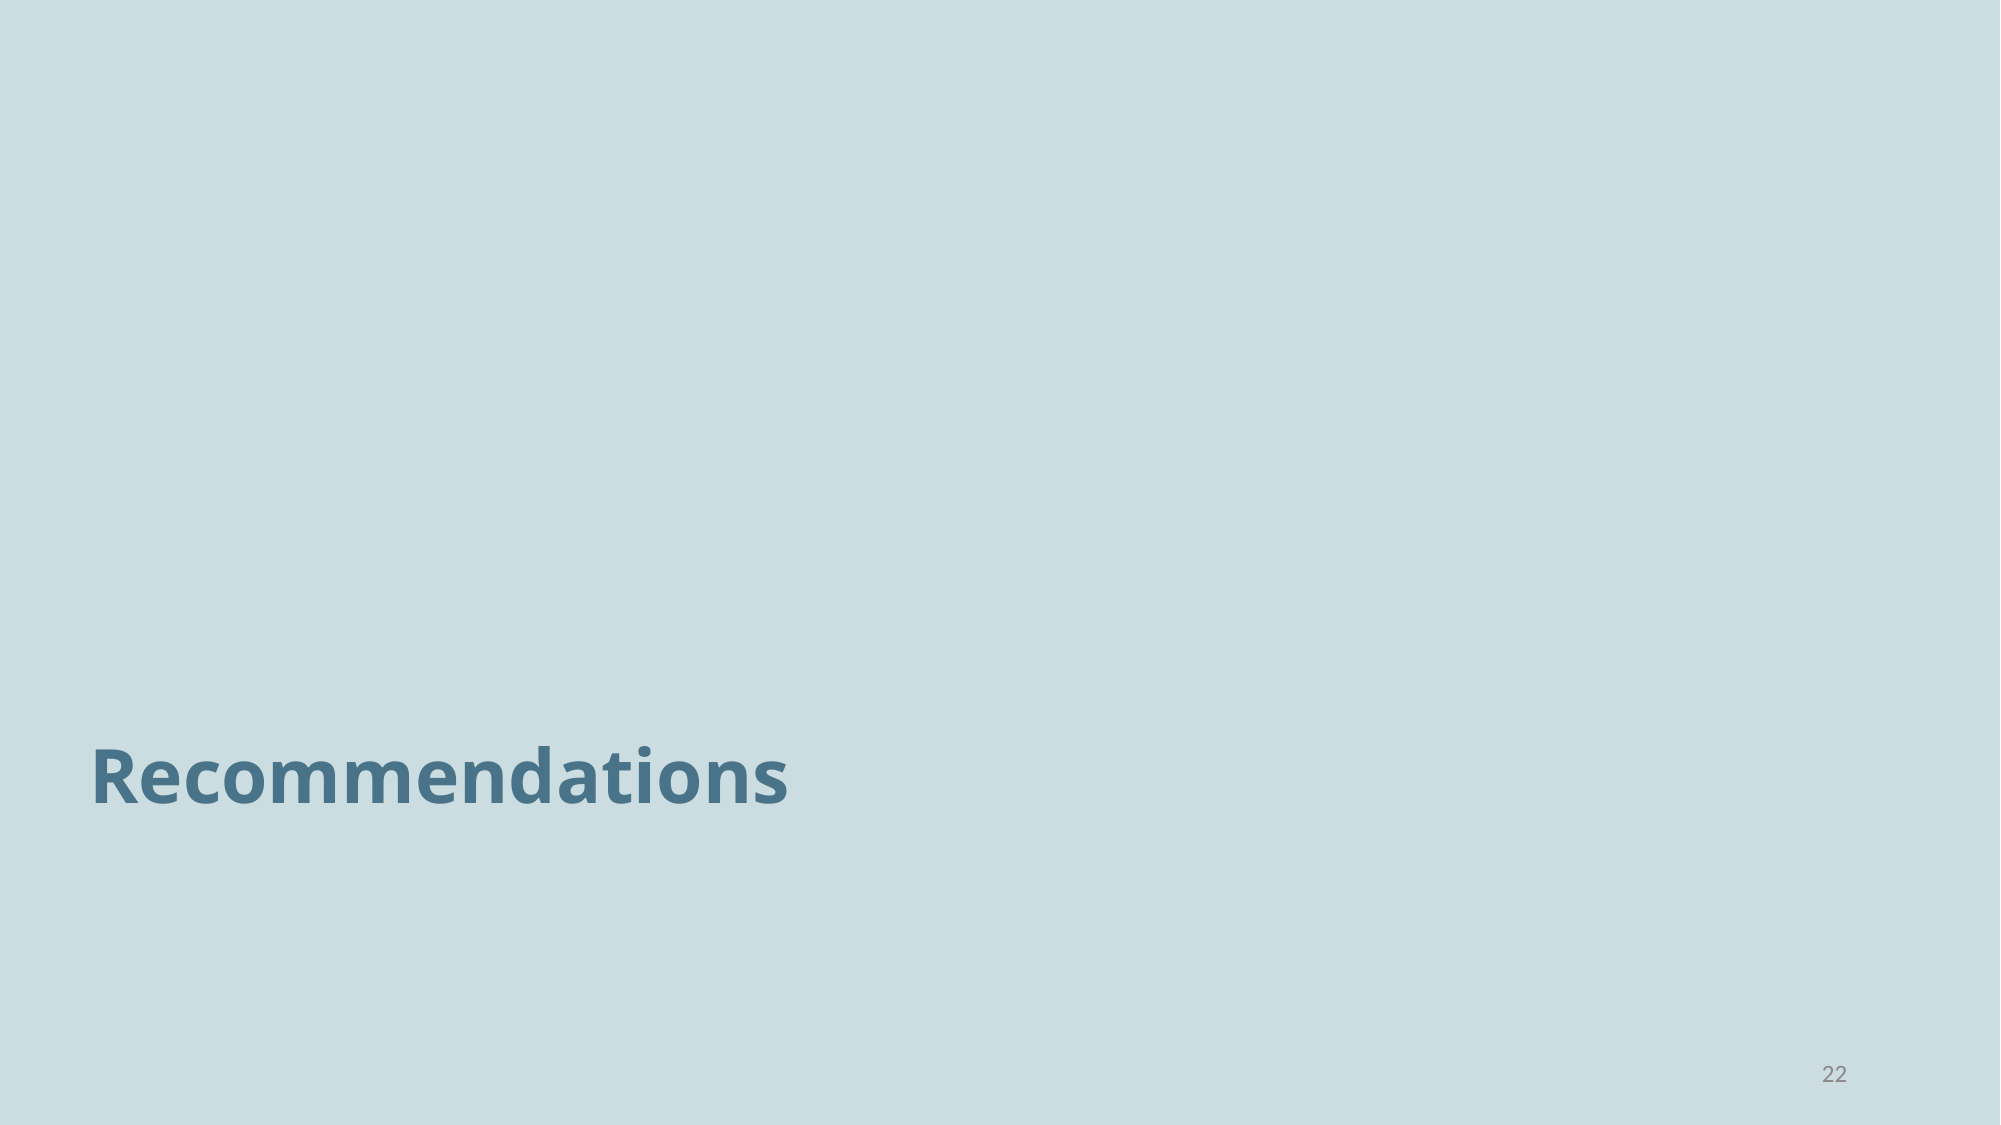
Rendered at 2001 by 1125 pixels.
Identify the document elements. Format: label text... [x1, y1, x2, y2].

slide_number ‹#› [1412, 1042, 1863, 1103]
title Recommendations [74, 670, 1800, 889]
